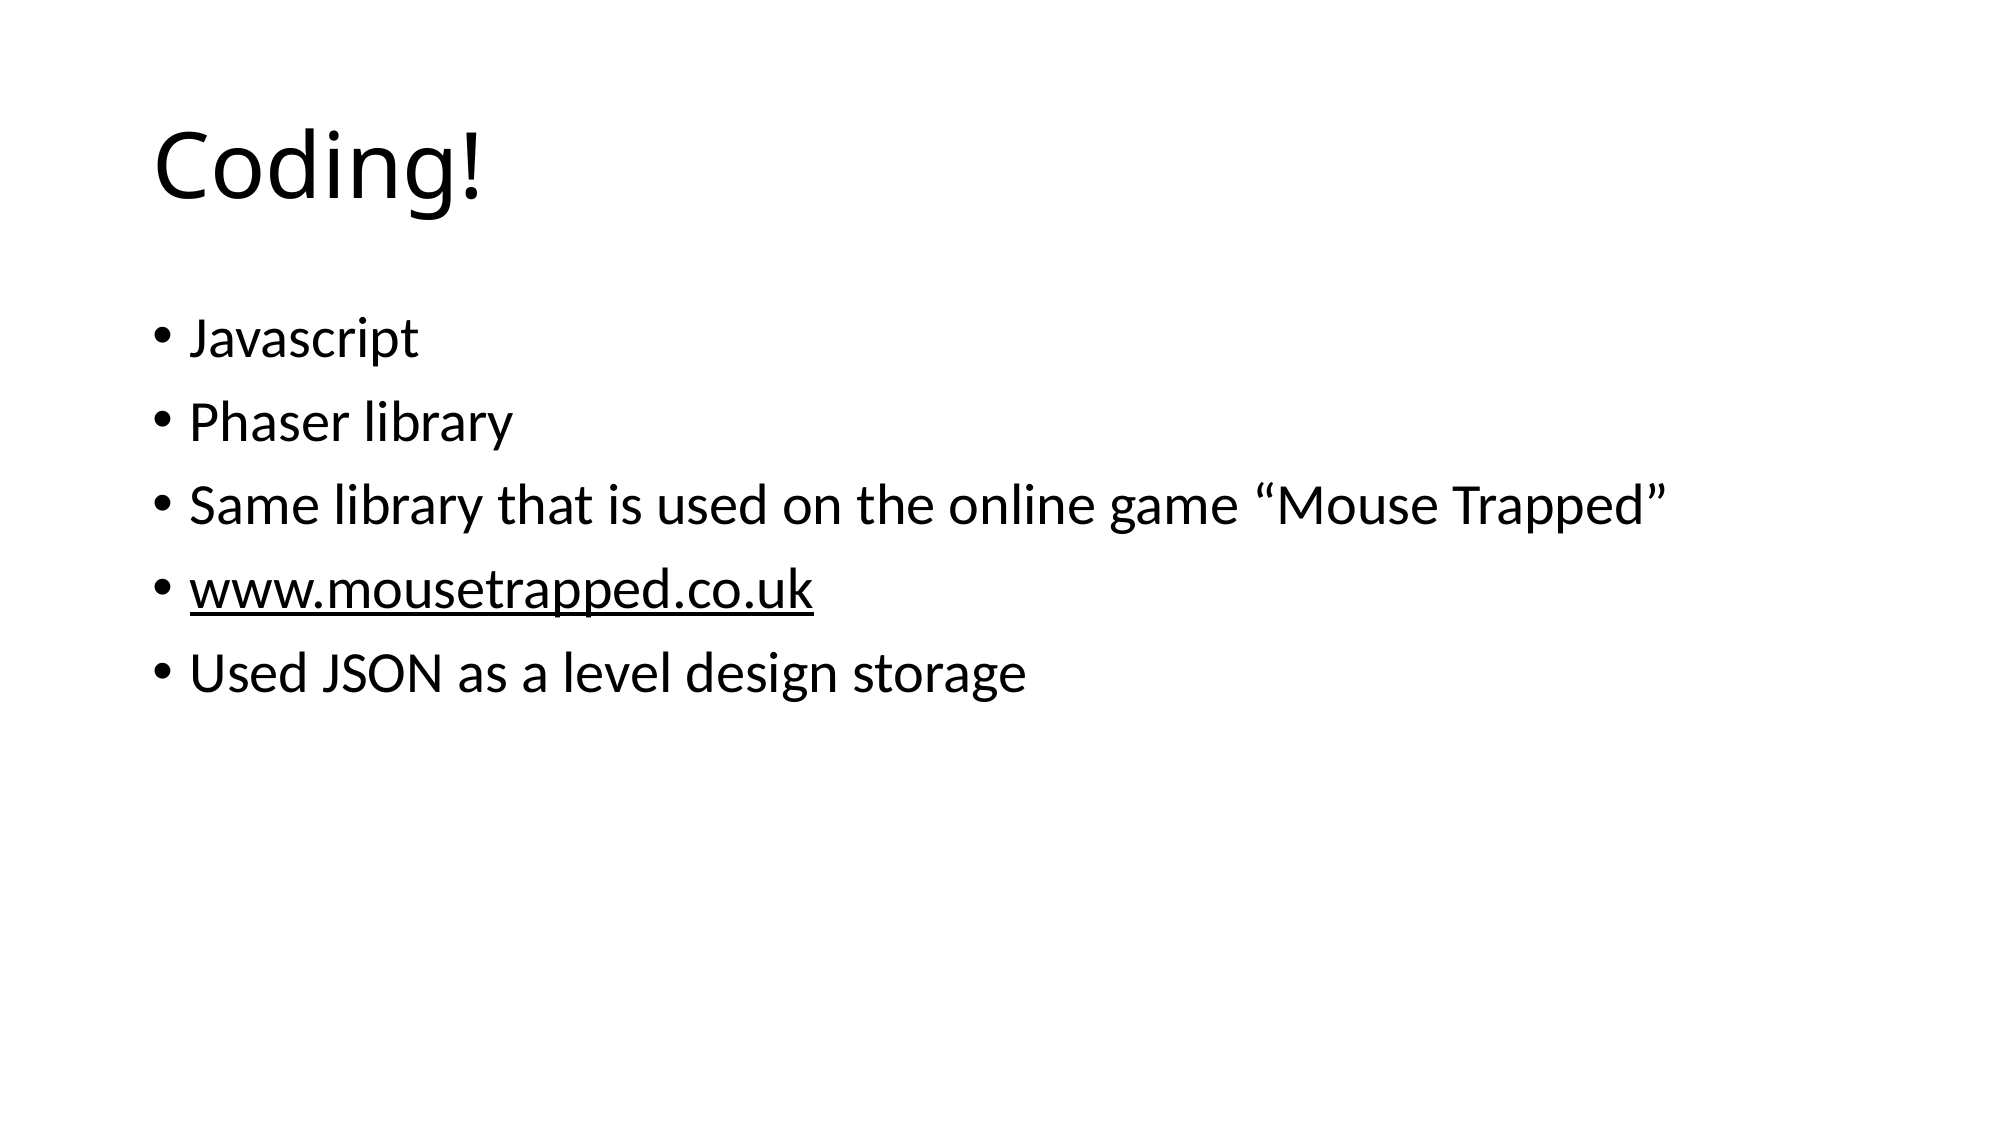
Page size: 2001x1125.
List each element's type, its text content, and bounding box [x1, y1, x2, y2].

title Coding! [137, 59, 1863, 278]
list Javascript Phaser library Same library that is used on the online game “Mouse Trapped” www.mousetrapped.co.uk Used JSON as a level design storage [137, 299, 1863, 1014]
